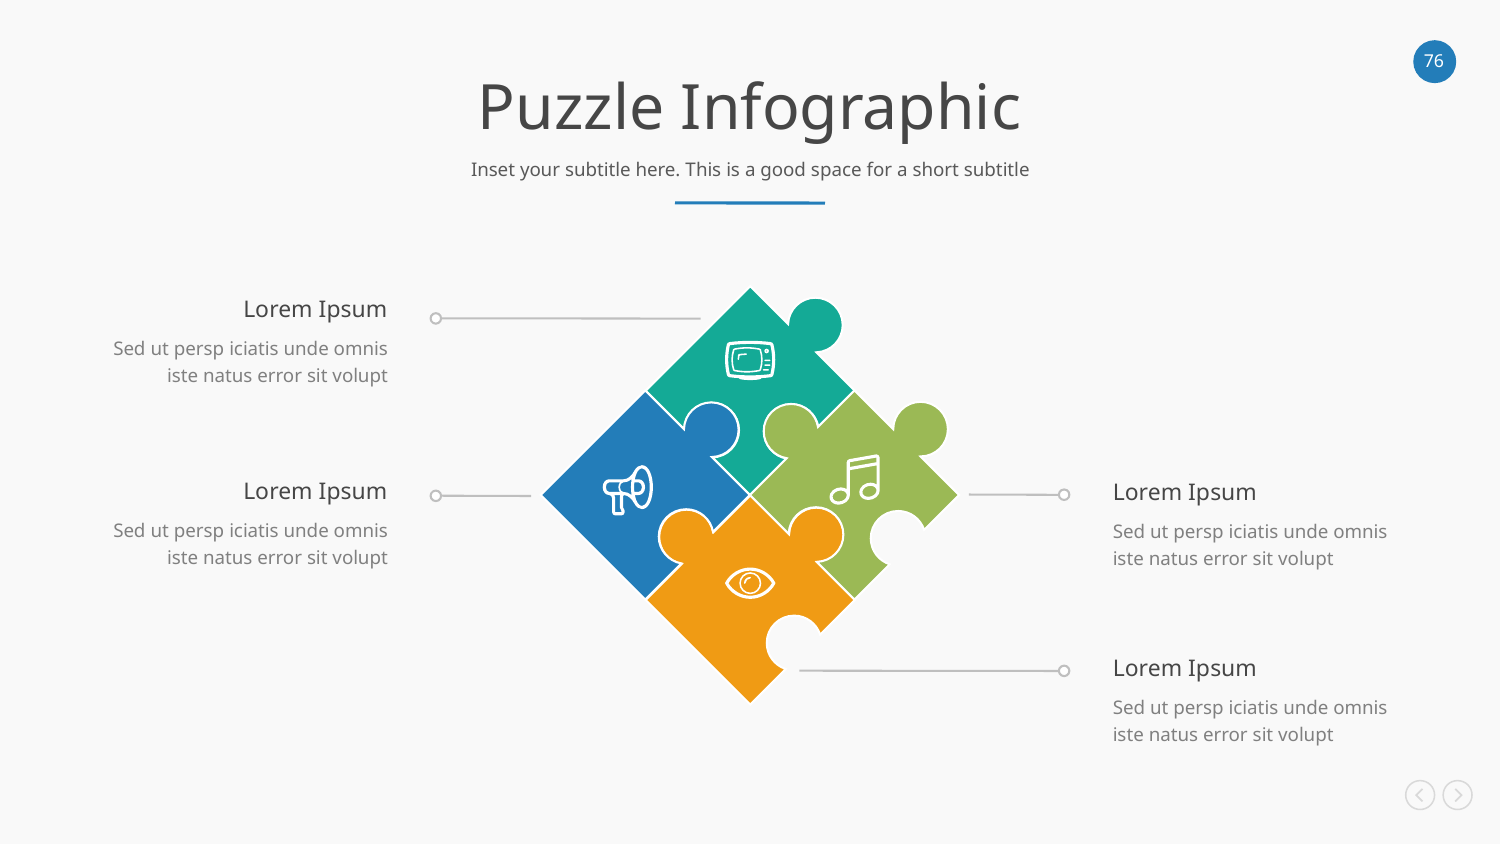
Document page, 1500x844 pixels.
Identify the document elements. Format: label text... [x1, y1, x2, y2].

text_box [968, 489, 1070, 500]
list Puzzle Infographic [97, 71, 1403, 147]
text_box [430, 313, 540, 324]
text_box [430, 490, 532, 502]
list Inset your subtitle here. This is a good space for a short subtitle [97, 151, 1403, 190]
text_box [1112, 477, 1403, 567]
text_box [960, 665, 1070, 677]
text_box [1112, 653, 1403, 743]
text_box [98, 295, 388, 384]
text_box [98, 476, 388, 566]
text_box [540, 286, 960, 705]
